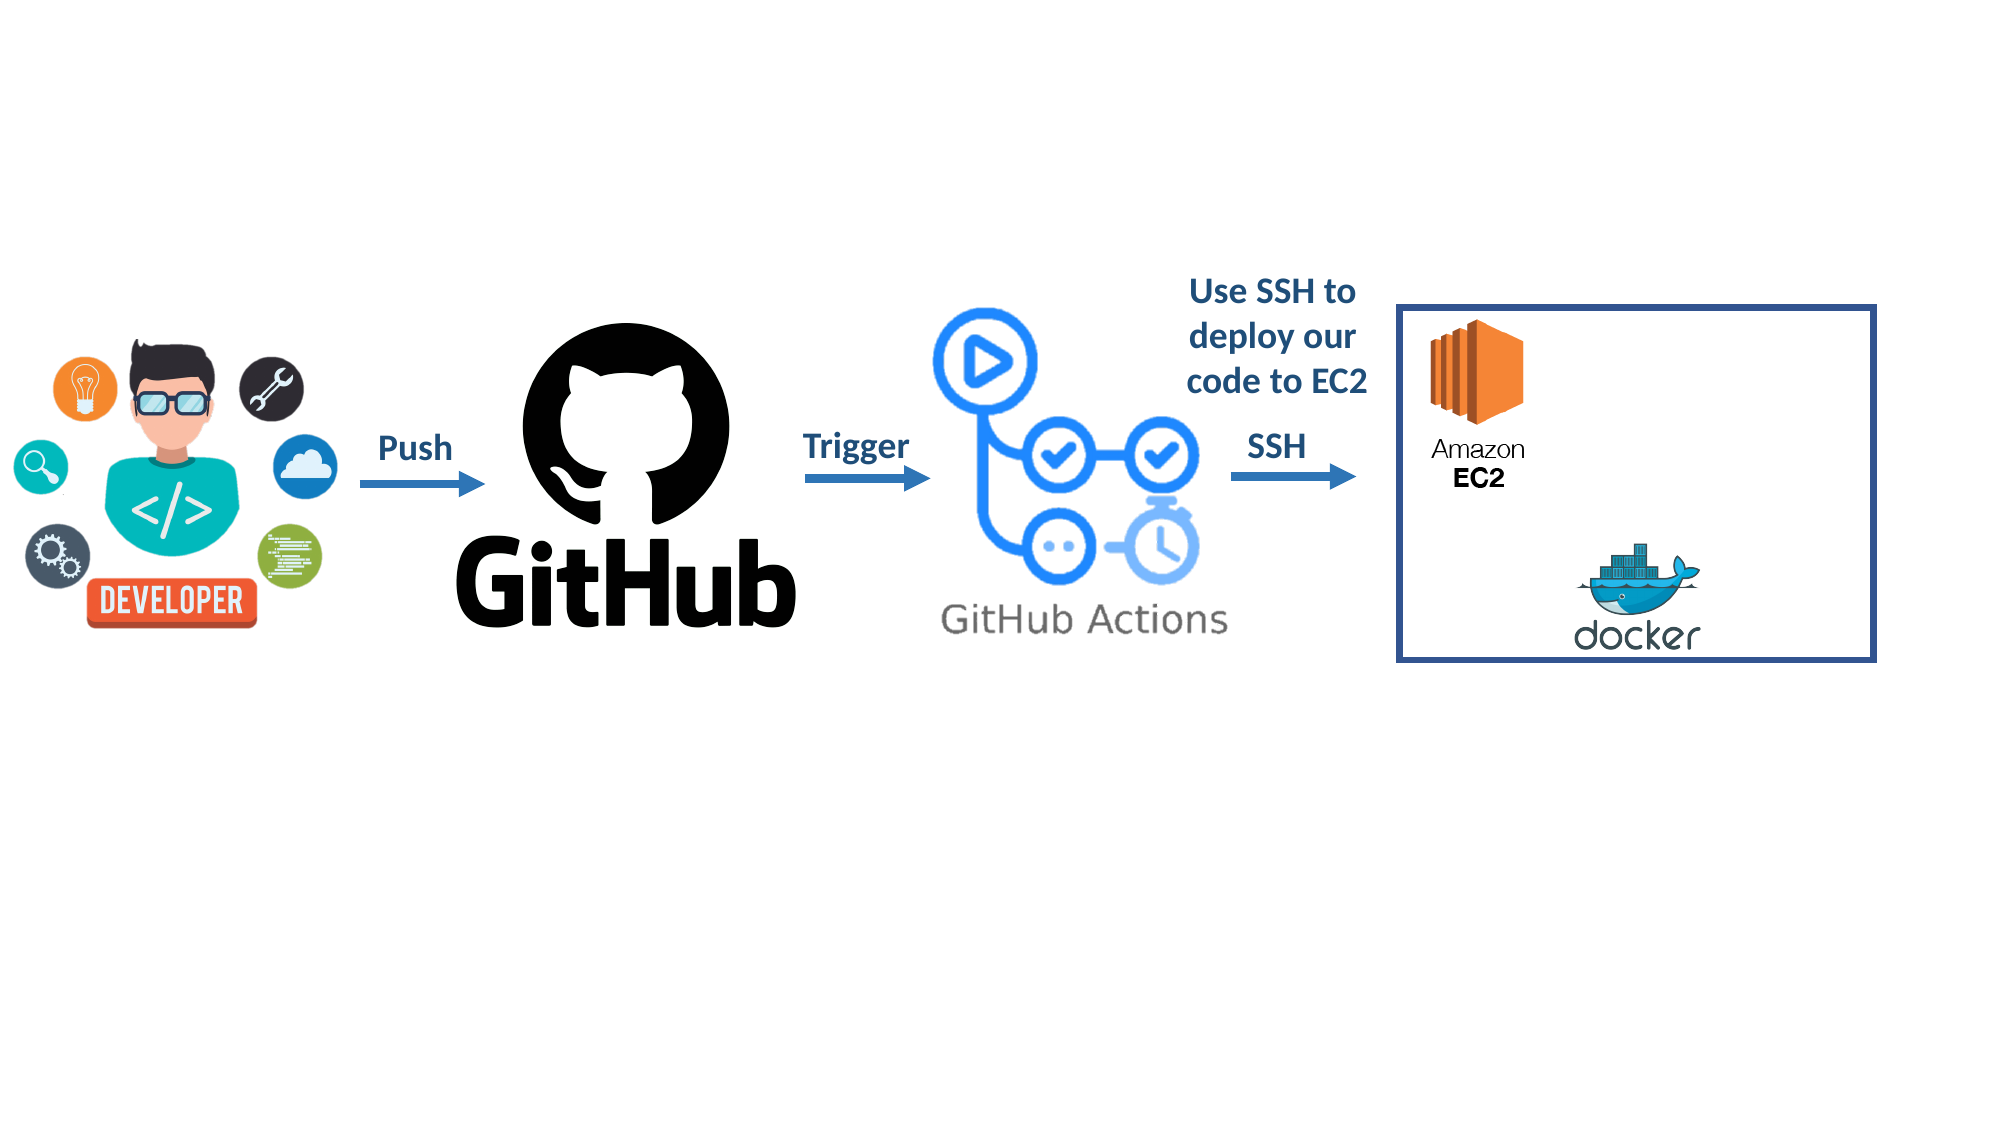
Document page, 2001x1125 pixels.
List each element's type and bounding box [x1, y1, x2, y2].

text_box [0, 259, 1874, 674]
